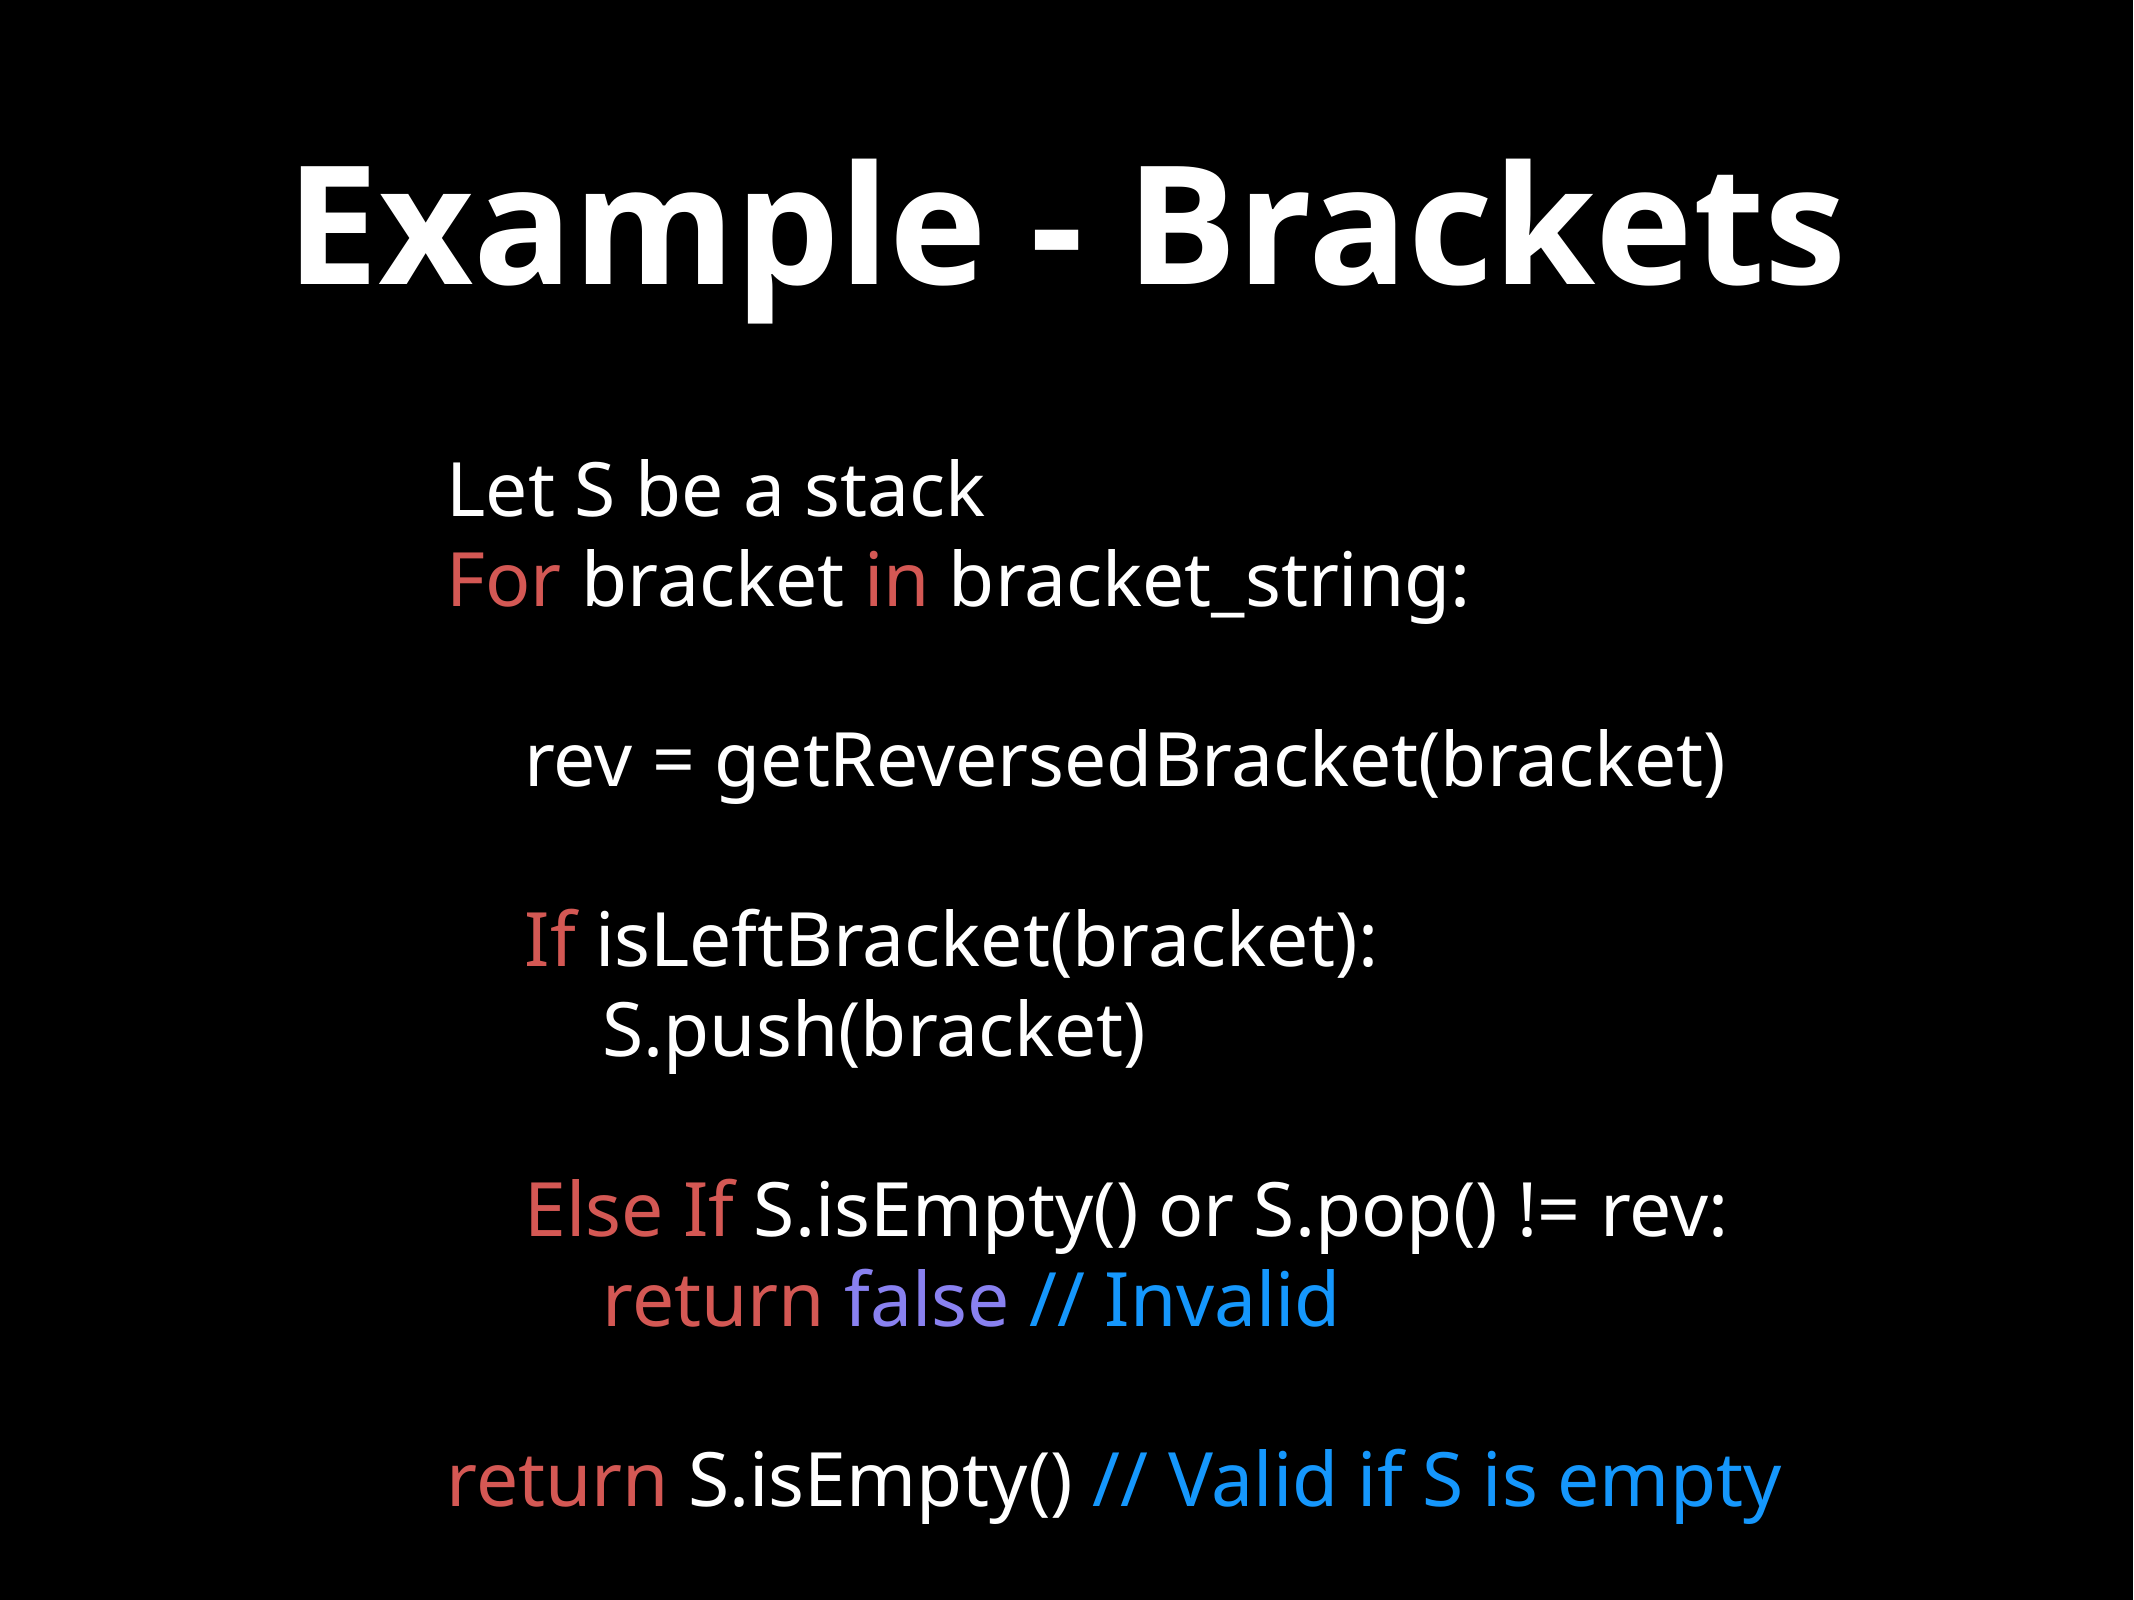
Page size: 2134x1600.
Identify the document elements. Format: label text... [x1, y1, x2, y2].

title Example - Brackets [155, 41, 1978, 397]
text_box Let S be a stack For bracket in bracket_string: rev = getReversedBracket(bracket) If isLeftBracket(bracket): S.push(bracket) Else If S.isEmpty() or S.pop() != rev: return false // Invalid return S.isEmpty() // Valid if S is empty [438, 432, 1791, 1530]
